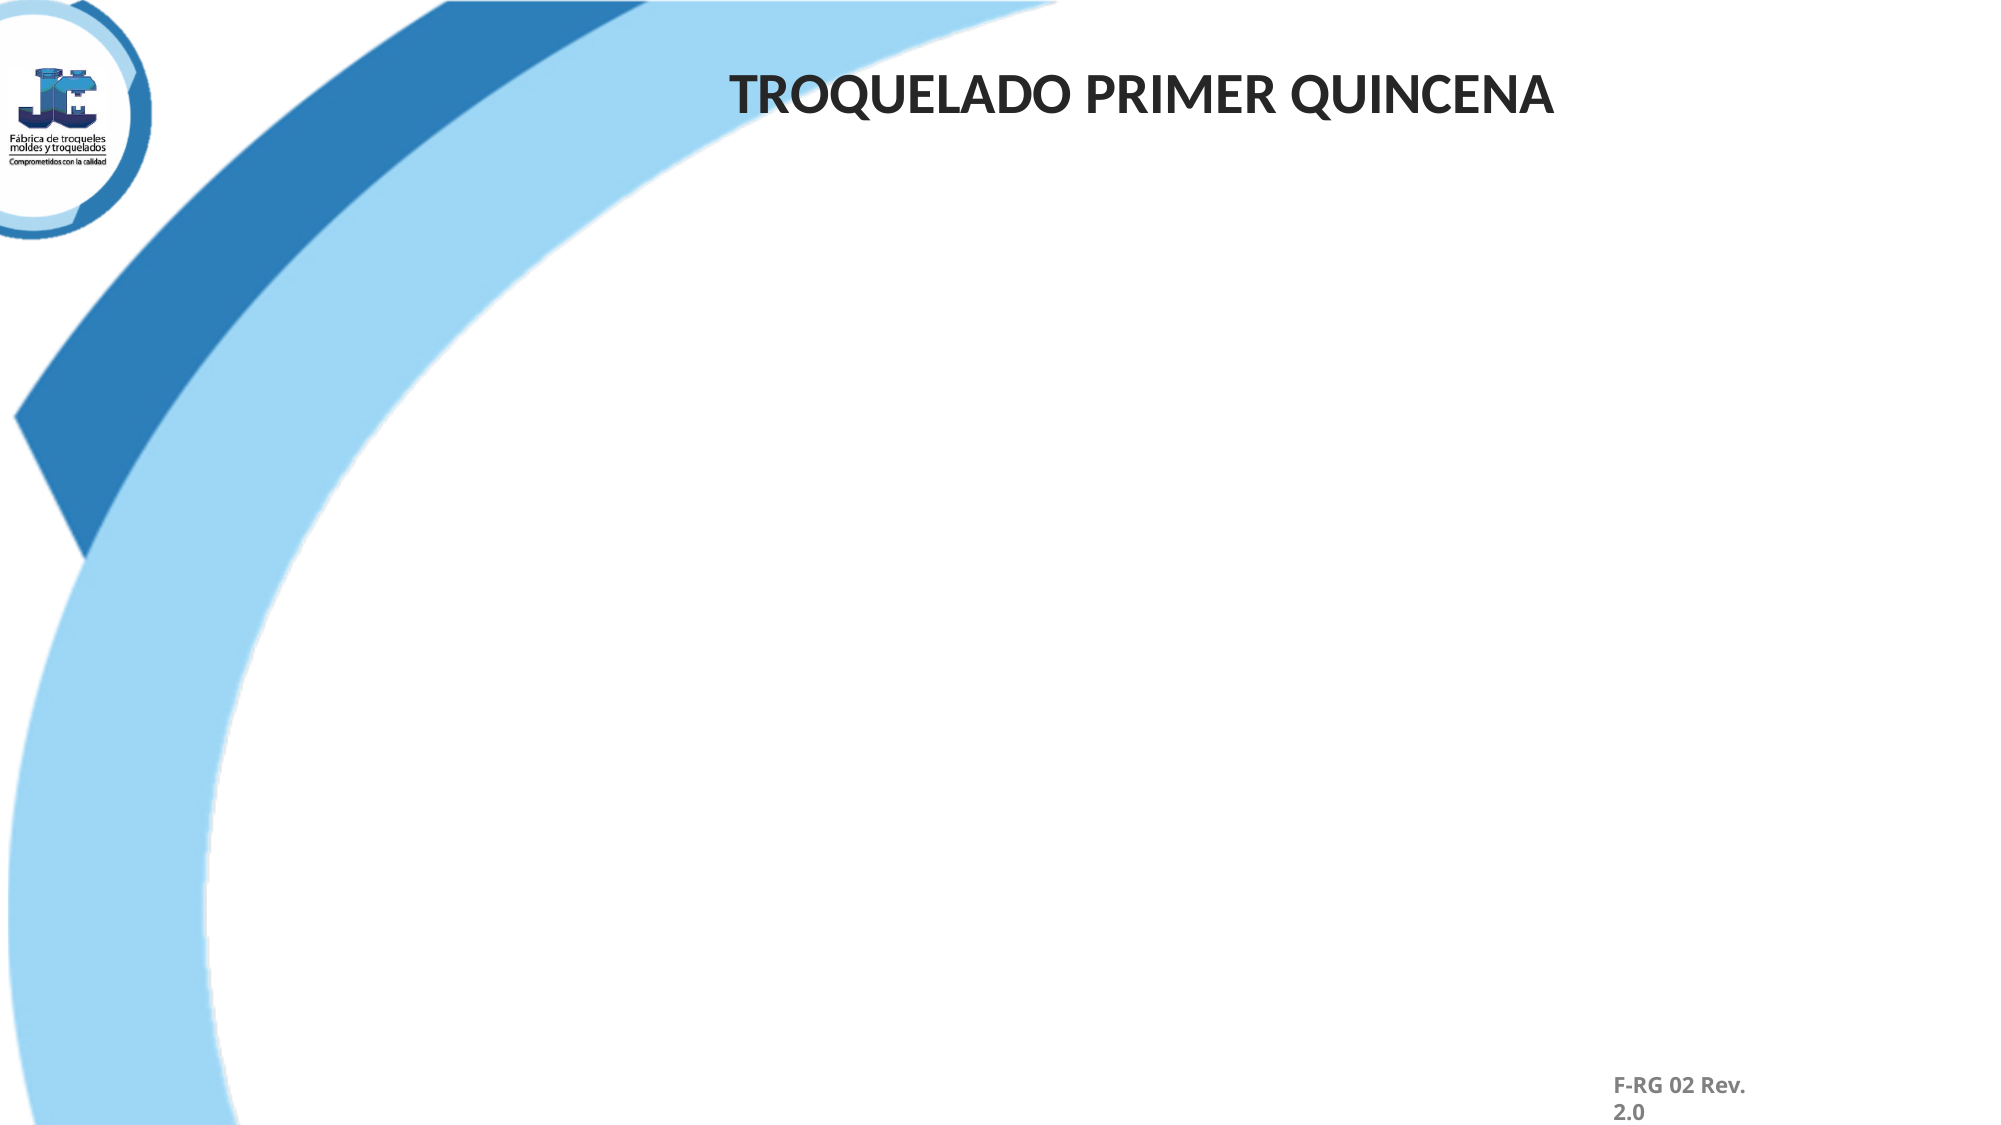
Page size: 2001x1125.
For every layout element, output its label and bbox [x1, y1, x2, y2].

text_box [0, 74, 2000, 149]
picture [0, 150, 1880, 1123]
text_box [0, 0, 2000, 74]
